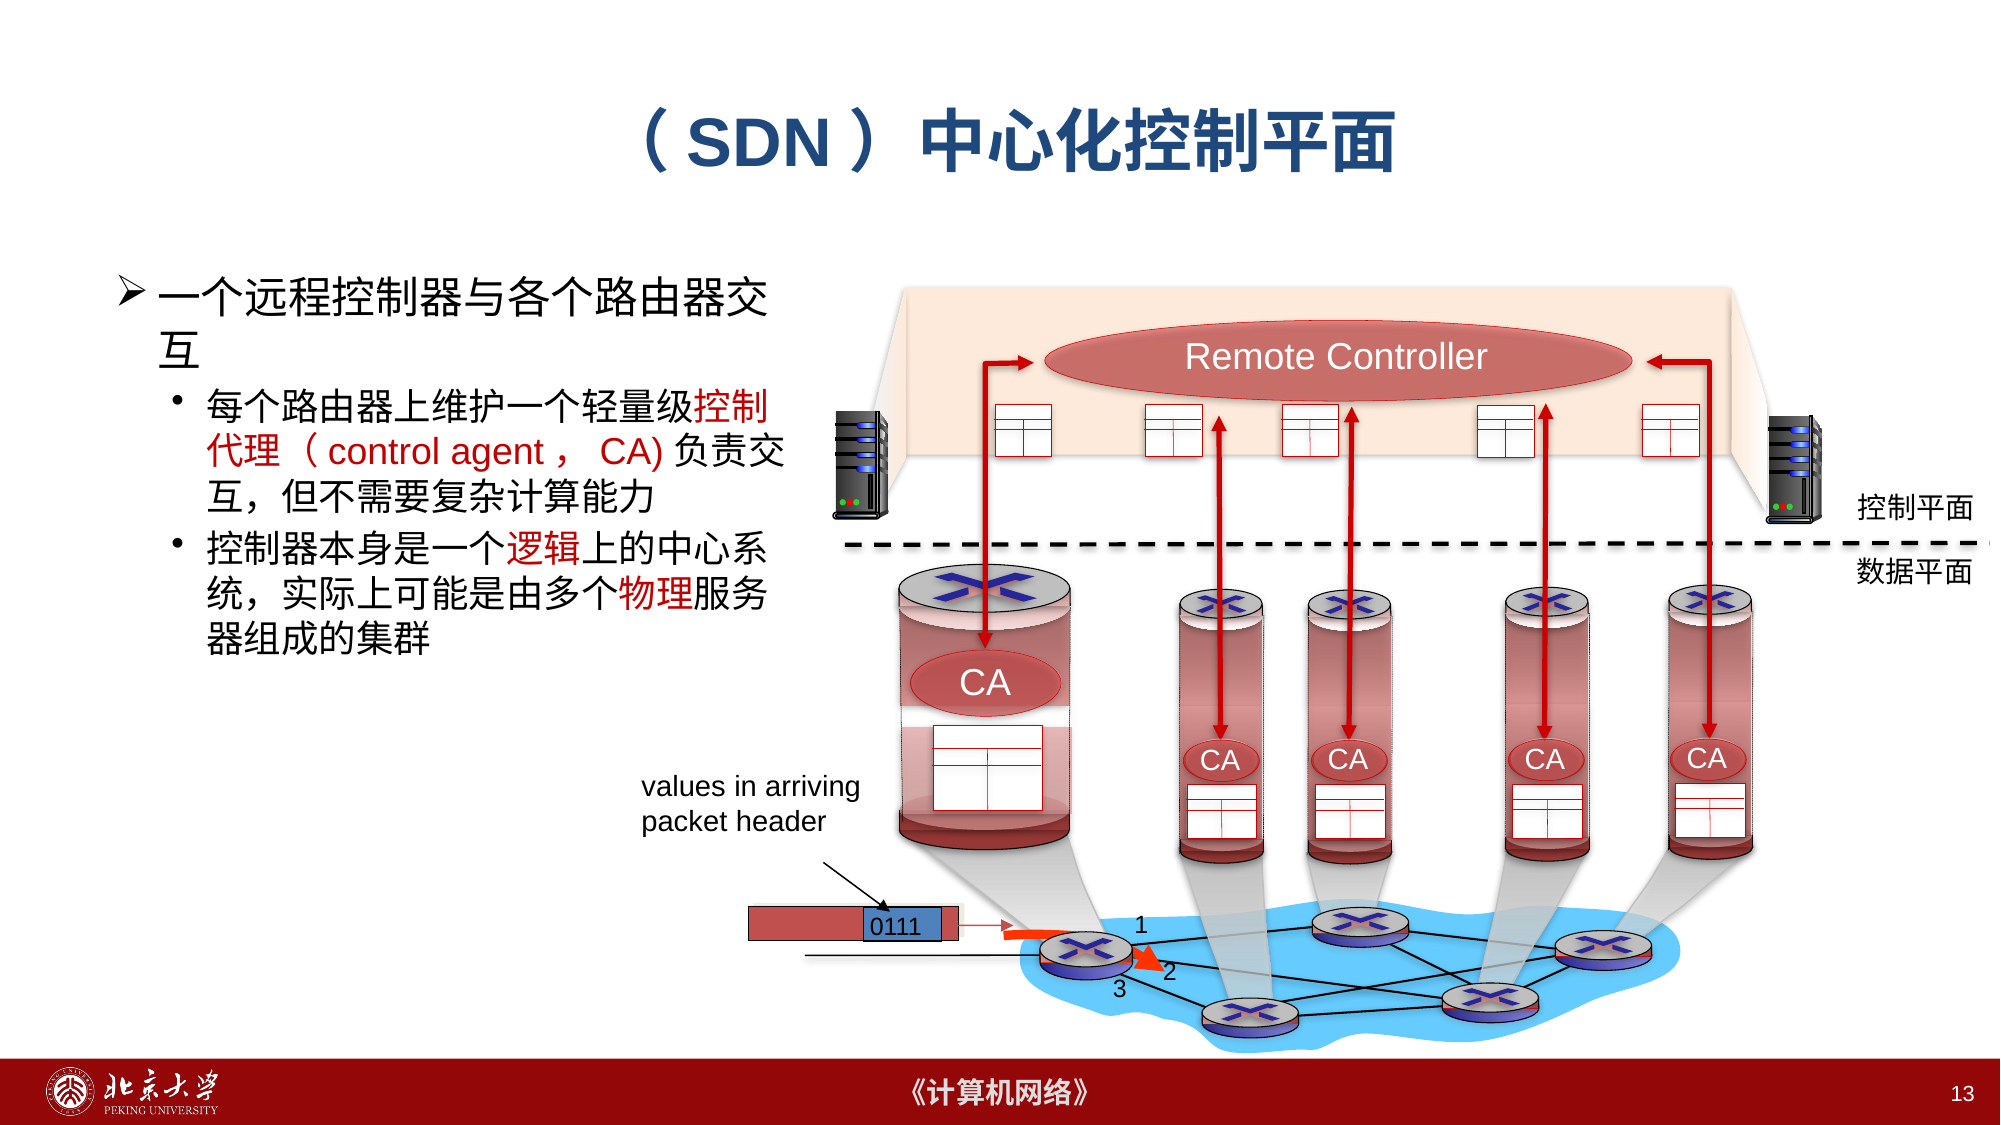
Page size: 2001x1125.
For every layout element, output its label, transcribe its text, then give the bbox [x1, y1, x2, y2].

picture [46, 1067, 218, 1116]
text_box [1201, 997, 1299, 1039]
text_box [1217, 1025, 1522, 1054]
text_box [910, 319, 1747, 785]
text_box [844, 486, 905, 598]
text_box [1311, 907, 1410, 948]
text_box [1752, 486, 1991, 598]
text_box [931, 793, 1746, 839]
list 一个远程控制器与各个路由器交互 每个路由器上维护一个轻量级控制代理（control agent，CA)负责交互，但不需要复杂计算能力 控制器本身是一个逻辑上的中心系统，实际上可能是由多个物理服务器组成的集群 [99, 262, 813, 1005]
title （SDN）中心化控制平面 [99, 45, 1900, 233]
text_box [1441, 982, 1539, 1024]
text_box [748, 862, 1193, 1011]
slide_number 13 [1522, 1072, 1990, 1125]
text_box values in arriving packet header [626, 760, 893, 845]
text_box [832, 286, 1823, 524]
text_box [1554, 930, 1652, 971]
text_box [898, 564, 1755, 1015]
